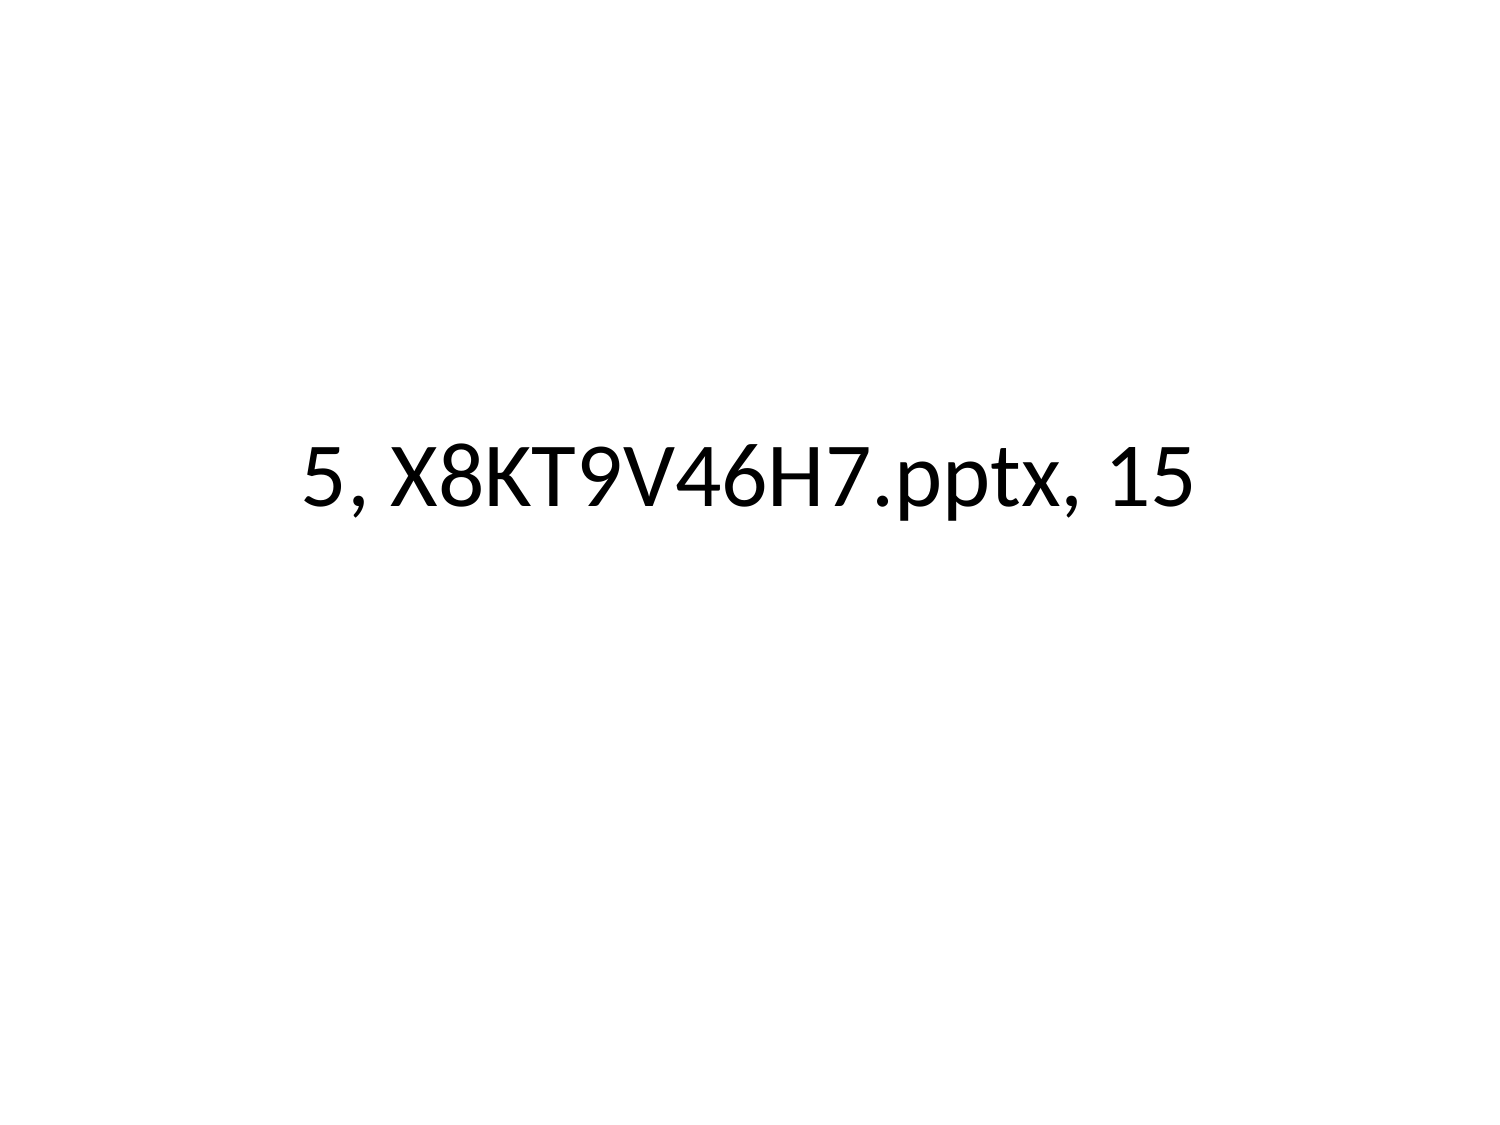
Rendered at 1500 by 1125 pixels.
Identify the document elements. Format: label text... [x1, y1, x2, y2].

title 5, X8KT9V46H7.pptx, 15 [112, 349, 1388, 591]
